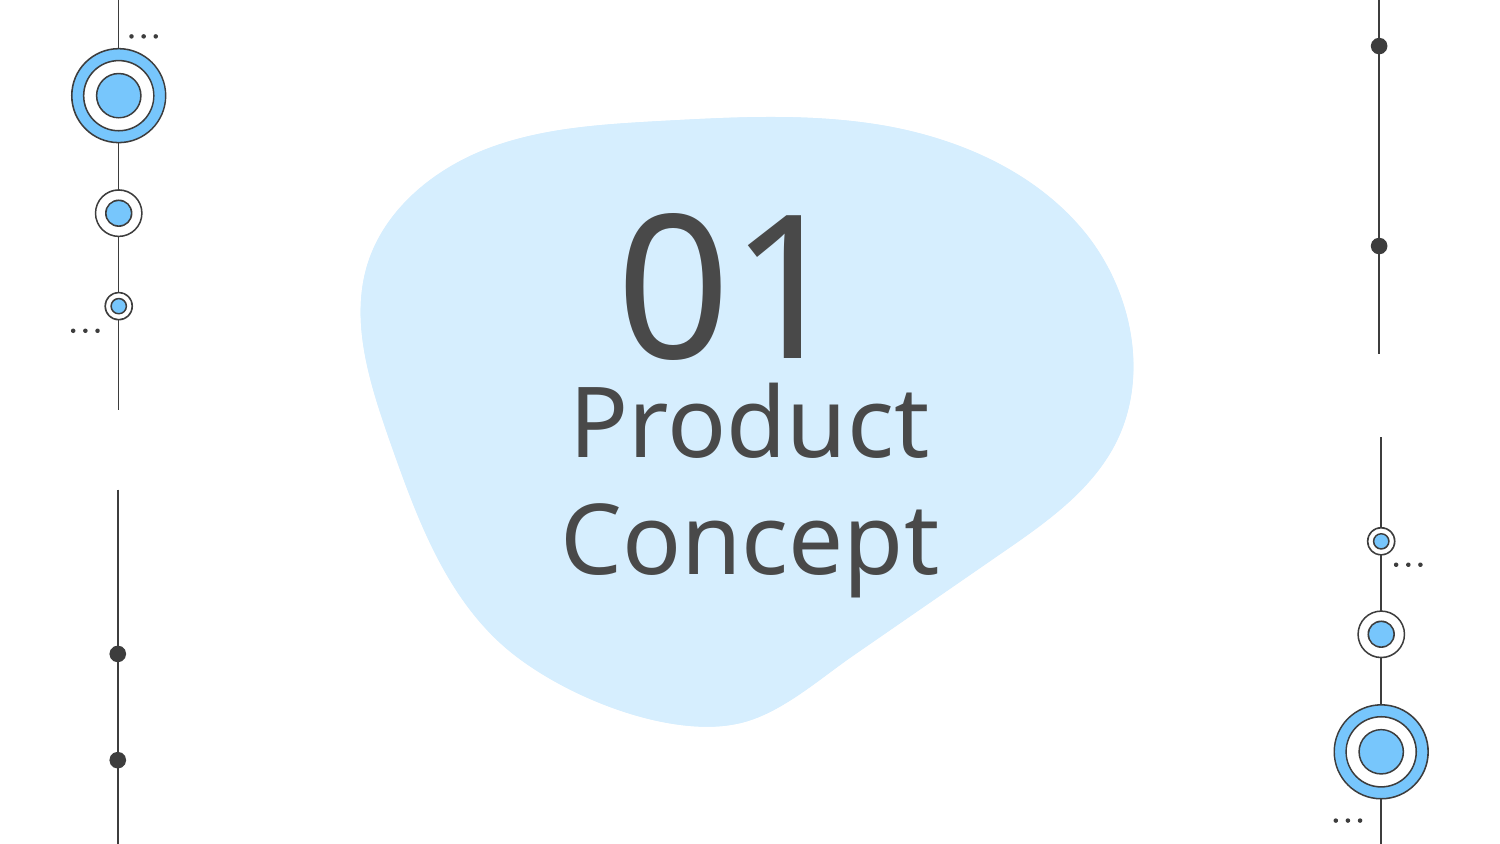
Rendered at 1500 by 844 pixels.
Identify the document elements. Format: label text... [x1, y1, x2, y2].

title 01 [487, 190, 975, 366]
title Product Concept [487, 366, 1013, 588]
